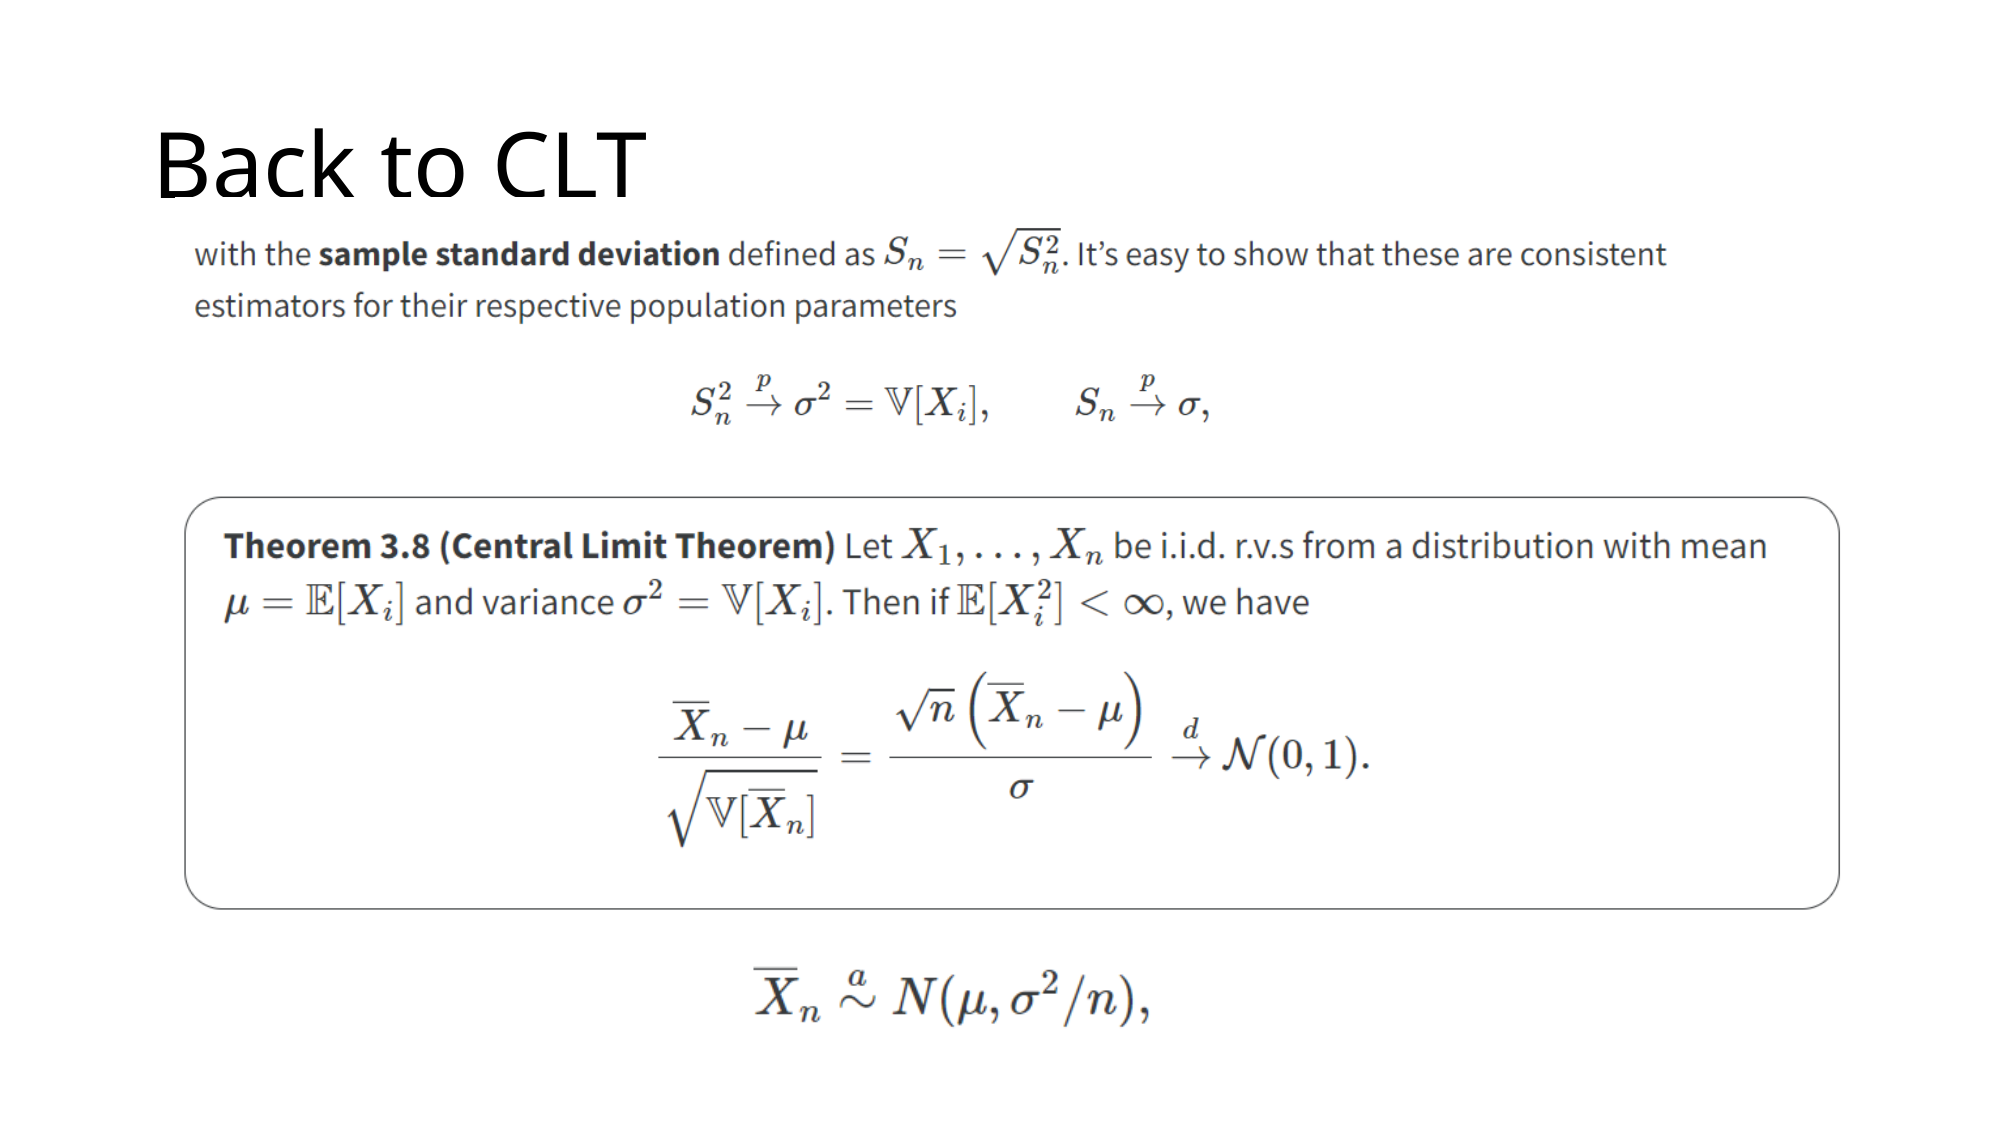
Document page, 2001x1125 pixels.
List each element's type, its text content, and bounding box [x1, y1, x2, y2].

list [148, 455, 1874, 945]
picture [688, 926, 1208, 1076]
picture [175, 197, 1700, 456]
title Back to CLT [137, 59, 1863, 278]
